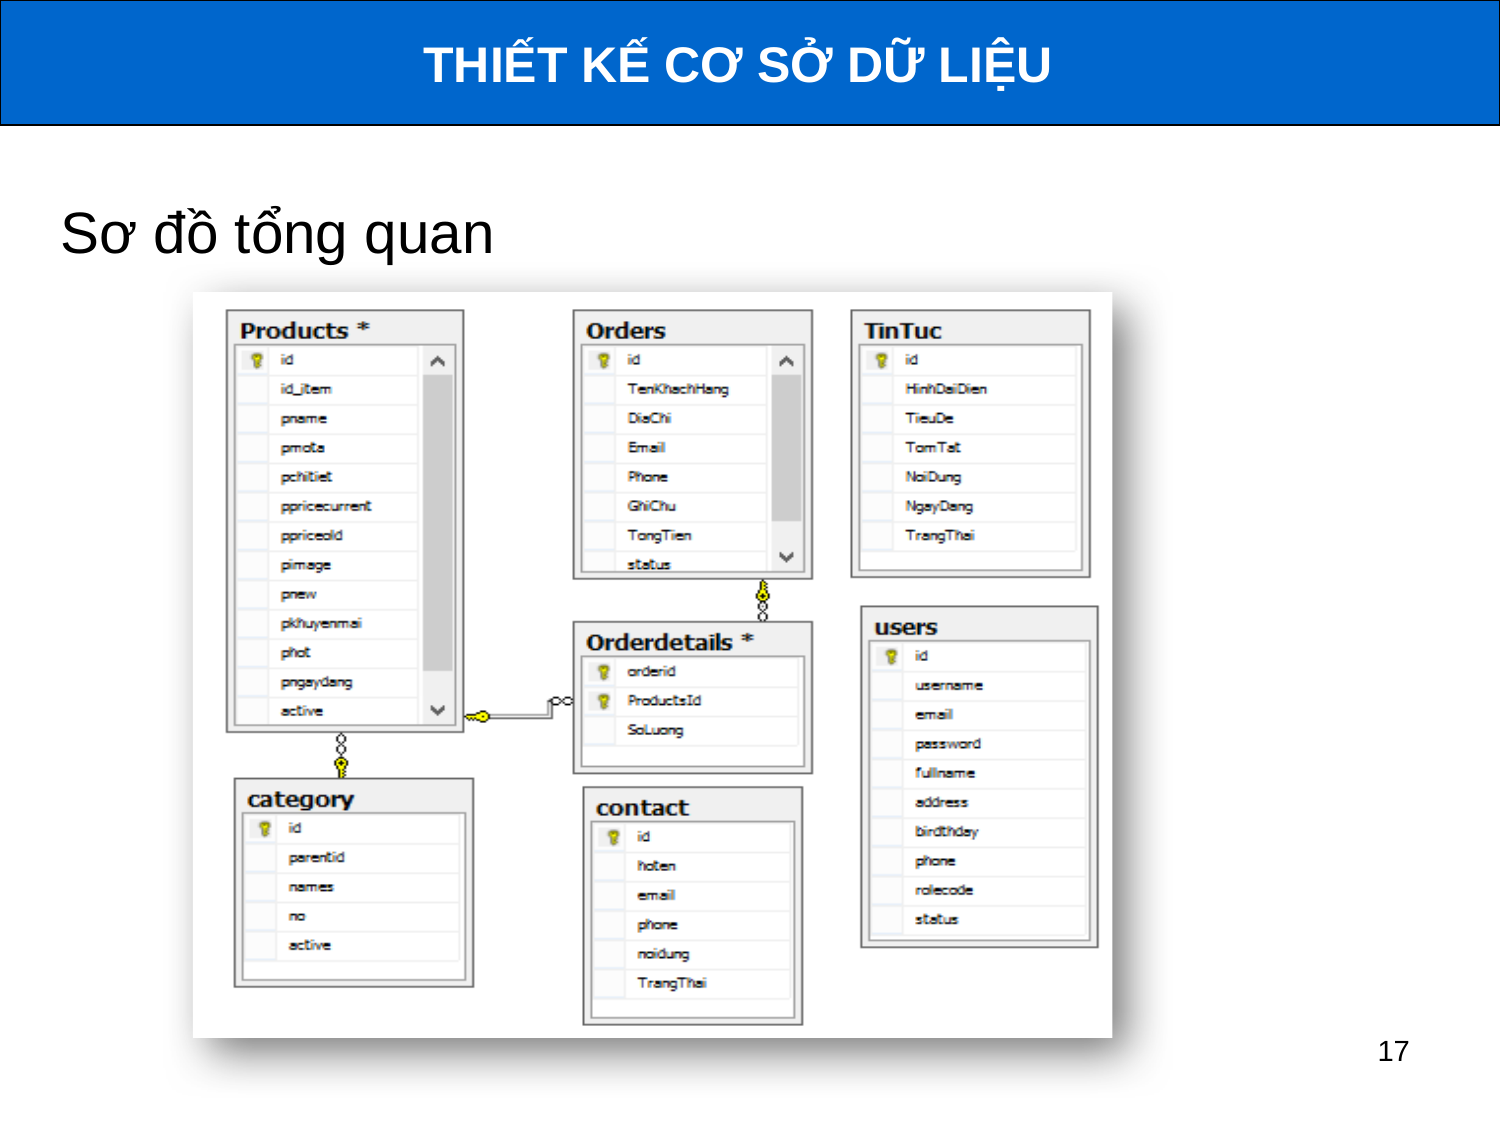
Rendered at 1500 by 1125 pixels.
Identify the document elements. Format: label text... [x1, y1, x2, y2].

text_box [0, 0, 1500, 125]
slide_number 17 [1074, 1024, 1425, 1103]
picture [192, 291, 1113, 1038]
text_box THIẾT KẾ CƠ SỞ DỮ LIỆU [274, 24, 1188, 100]
text_box Sơ đồ tổng quan [45, 187, 732, 273]
